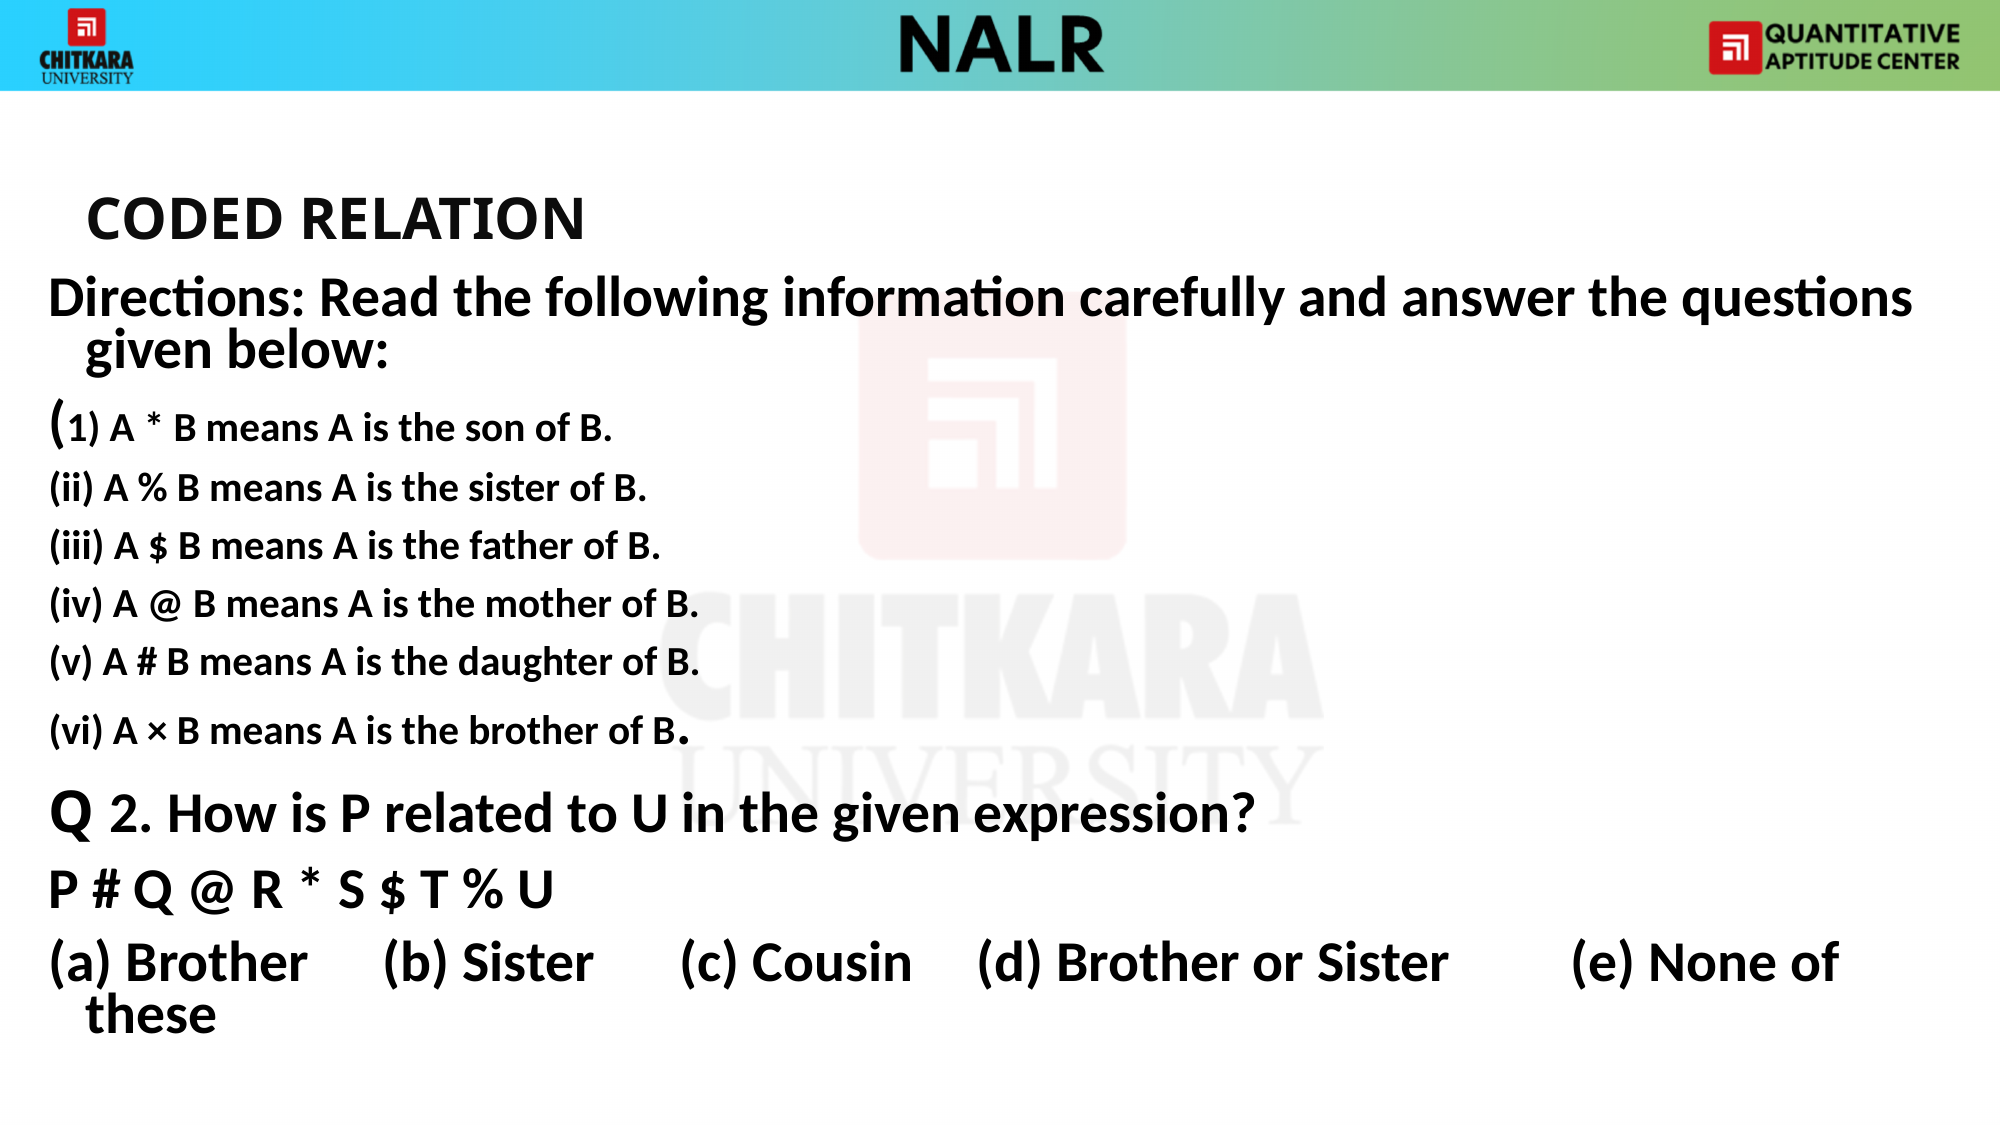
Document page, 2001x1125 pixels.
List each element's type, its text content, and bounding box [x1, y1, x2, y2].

list CODED RELATION Directions: Read the following information carefully and answer the questions given below: (1) A * B means A is the son of B. (ii) A % B means A is the sister of B. (iii) A $ B means A is the father of B. (iv) A @ B means A is the mother of B. (v) A # B means A is the daughter of B. (vi) A × B means A is the brother of B. Q 2. How is P related to U in the given expression? P # Q @ R * S $ T % U (a) Brother (b) Sister (c) Cousin (d) Brother or Sister (e) None of these [33, 175, 2000, 1053]
picture [0, 0, 2000, 1125]
title [41, 31, 1959, 142]
